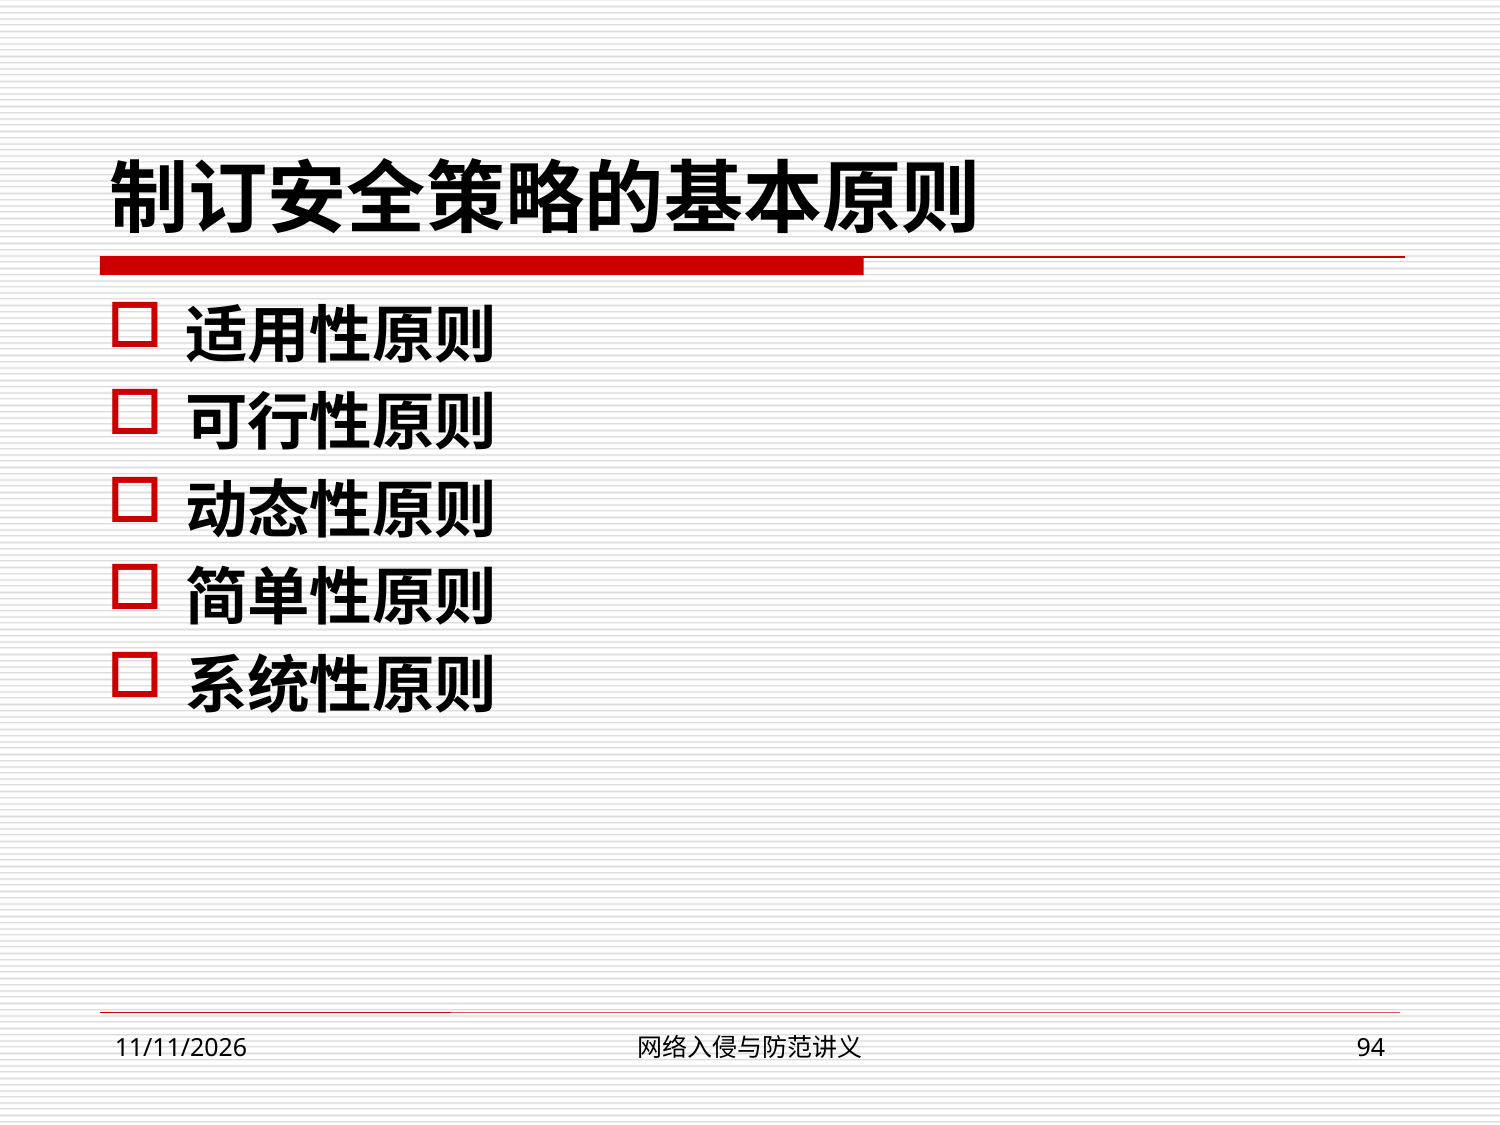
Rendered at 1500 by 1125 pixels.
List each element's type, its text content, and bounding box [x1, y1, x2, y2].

text_box [1074, 1024, 1400, 1103]
text_box 网络入侵与防范讲义 [512, 1024, 988, 1103]
list 适用性原则 可行性原则 动态性原则 简单性原则 系统性原则 [92, 287, 1406, 988]
title 制订安全策略的基本原则 [93, 49, 1407, 250]
text_box [99, 1024, 425, 1103]
picture [0, 0, 1500, 1125]
